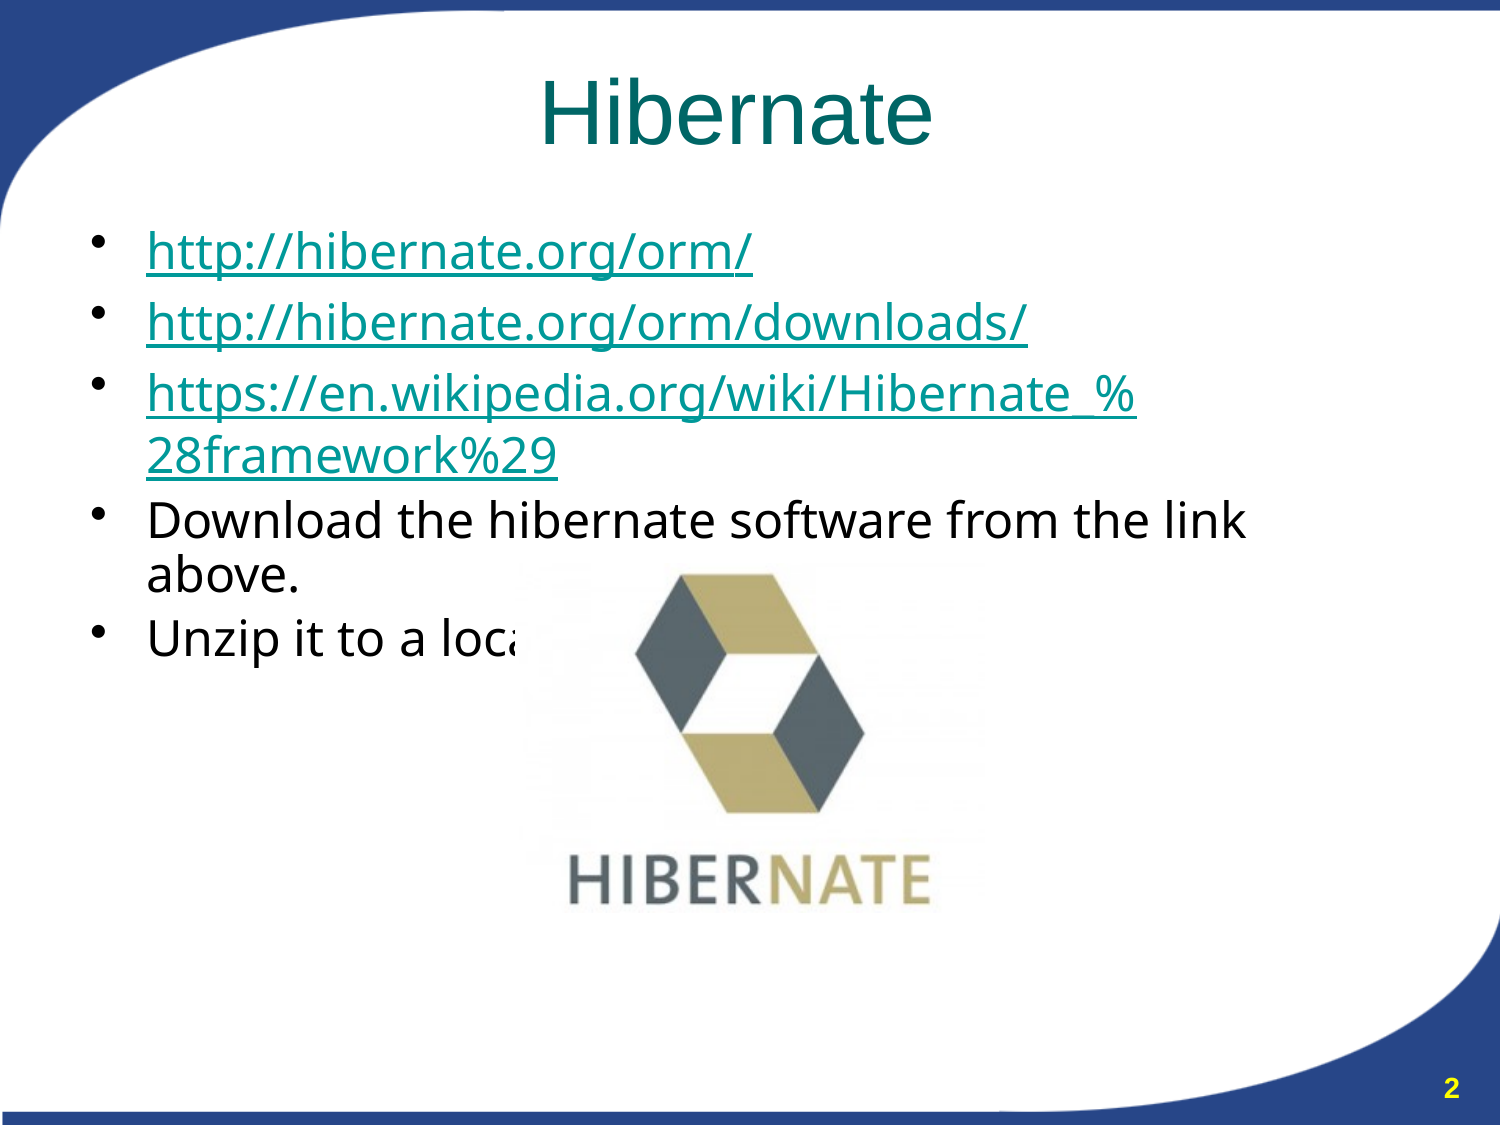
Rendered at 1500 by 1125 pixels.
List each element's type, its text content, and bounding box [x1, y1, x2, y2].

title Hibernate [75, 45, 1425, 188]
slide_number 2 [1387, 1061, 1475, 1100]
picture [0, 0, 1500, 1125]
list http://hibernate.org/orm/ http://hibernate.org/orm/downloads/ https://en.wikipedia.org/wiki/Hibernate_%28framework%29 Download the hibernate software from the link above. Unzip it to a local directory [75, 212, 1425, 1005]
